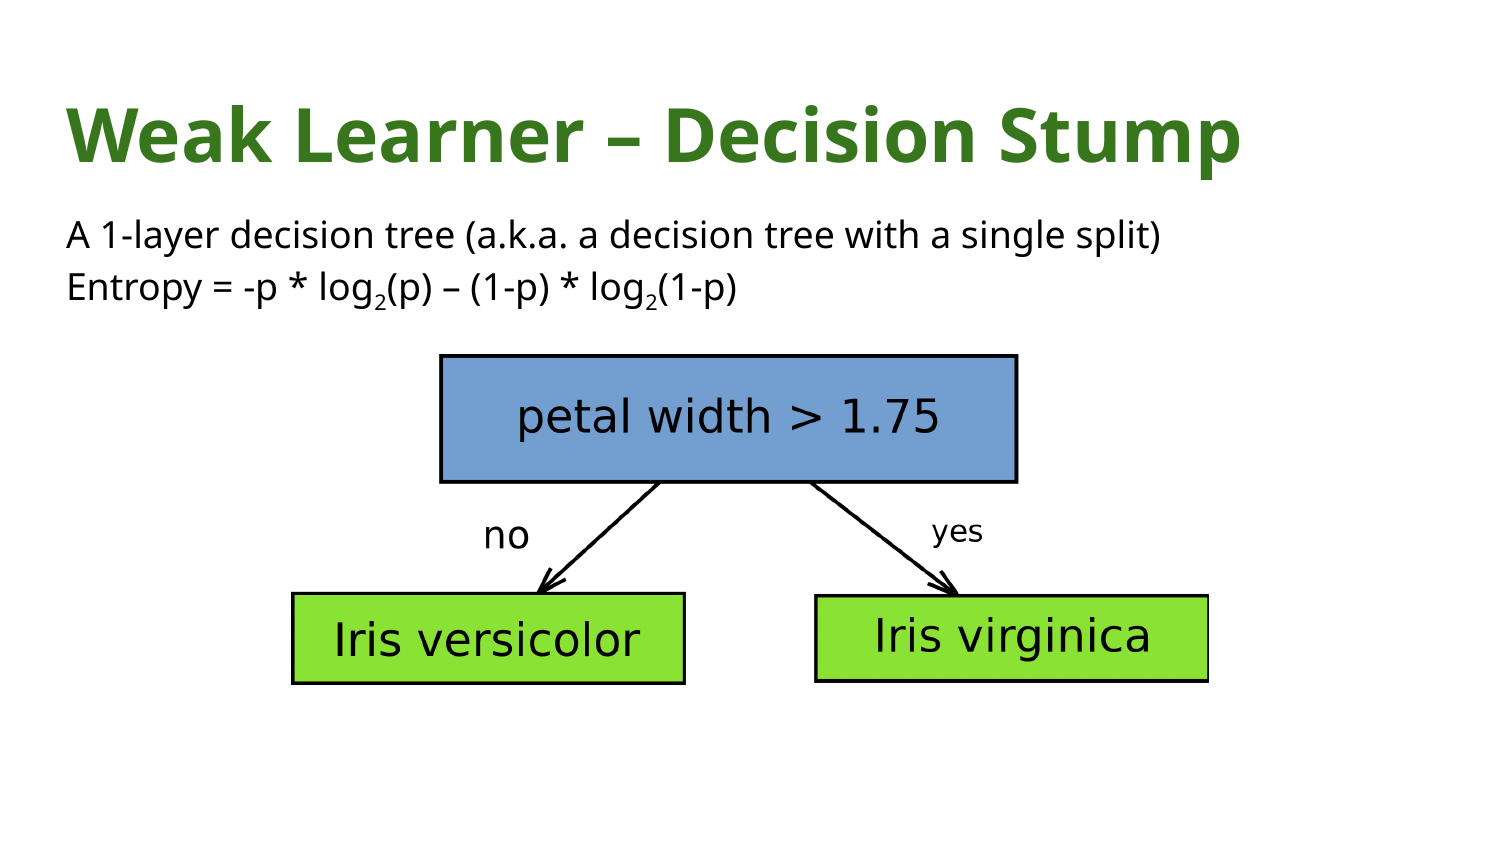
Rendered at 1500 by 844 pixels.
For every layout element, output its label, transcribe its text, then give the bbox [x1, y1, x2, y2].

title Weak Learner – Decision Stump [51, 72, 1449, 167]
list A 1-layer decision tree (a.k.a. a decision tree with a single split) Entropy = -p * log2(p) – (1-p) * log2(1-p) [51, 189, 1449, 750]
picture [291, 354, 1209, 686]
